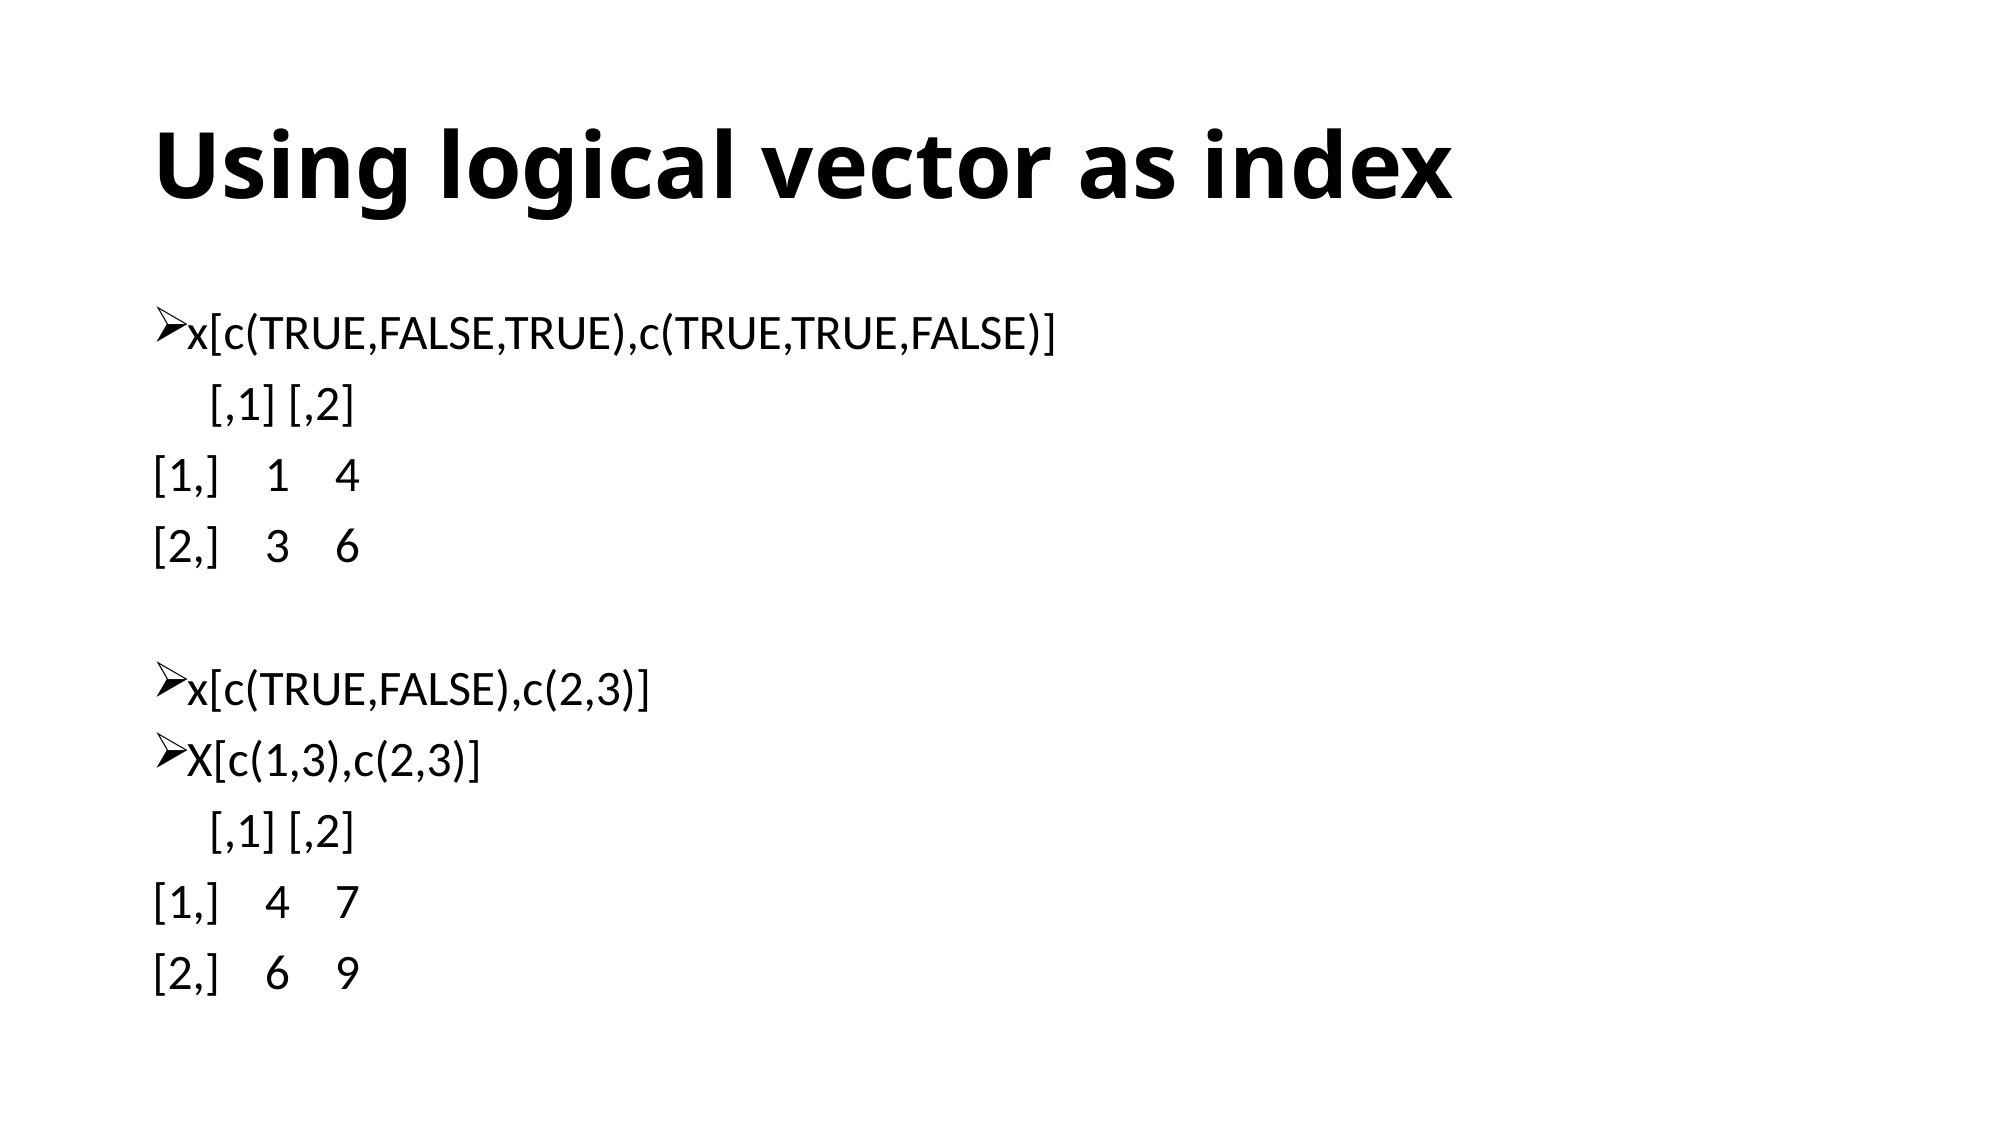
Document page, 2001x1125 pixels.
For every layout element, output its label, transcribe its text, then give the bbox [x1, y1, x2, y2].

list x[c(TRUE,FALSE,TRUE),c(TRUE,TRUE,FALSE)] [,1] [,2] [1,] 1 4 [2,] 3 6 x[c(TRUE,FALSE),c(2,3)] X[c(1,3),c(2,3)] [,1] [,2] [1,] 4 7 [2,] 6 9 [137, 299, 1863, 1014]
title Using logical vector as index [137, 59, 1863, 278]
